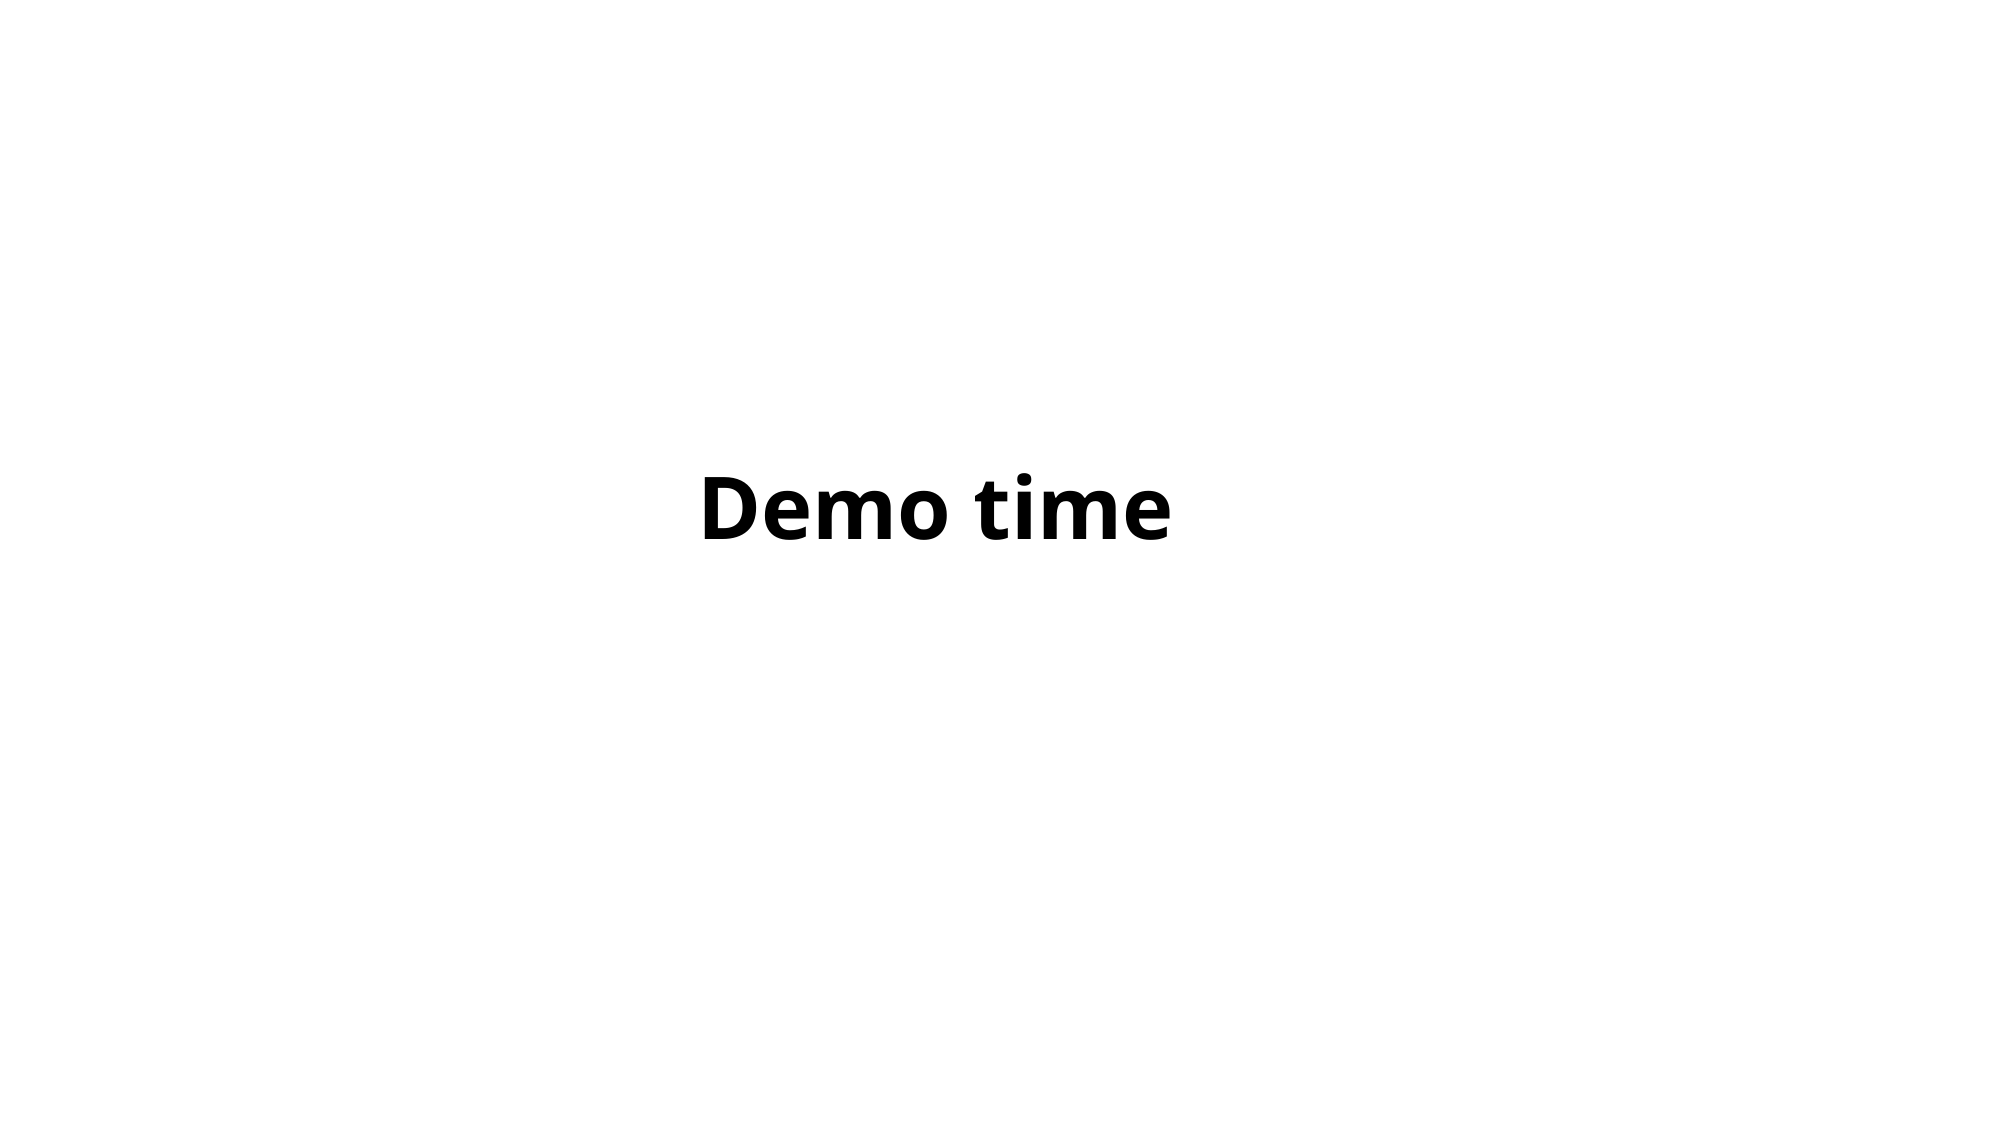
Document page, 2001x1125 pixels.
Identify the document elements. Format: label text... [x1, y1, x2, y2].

title Demo time [682, 417, 1230, 606]
